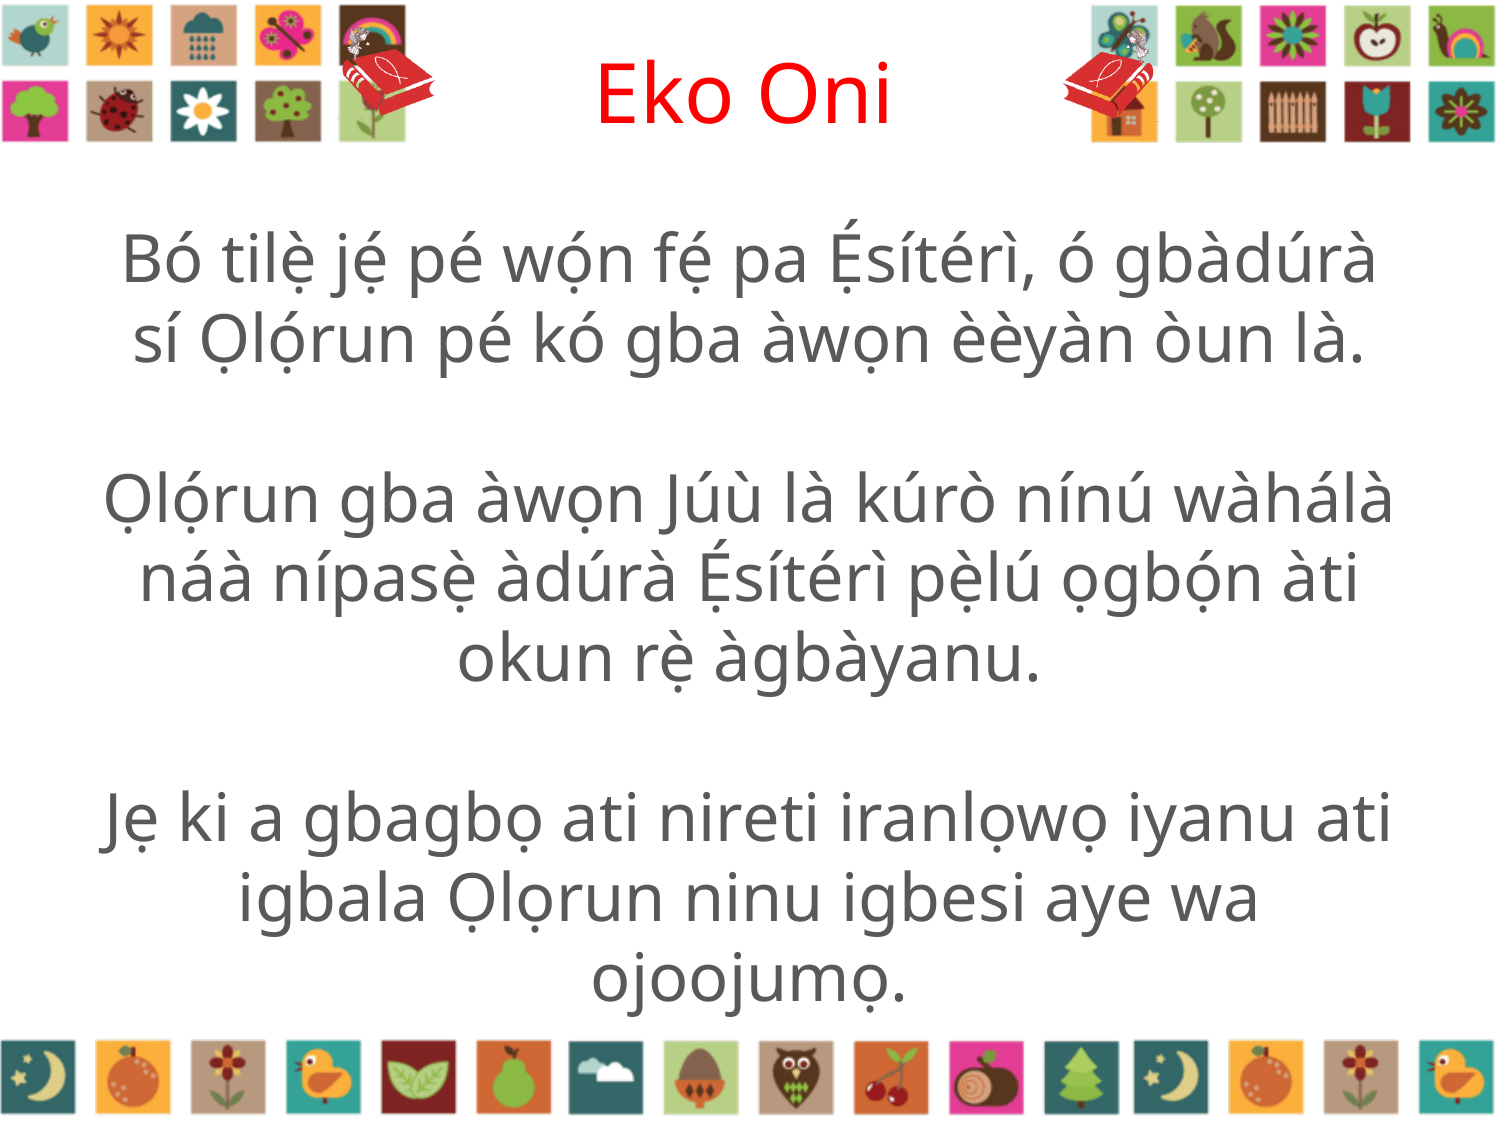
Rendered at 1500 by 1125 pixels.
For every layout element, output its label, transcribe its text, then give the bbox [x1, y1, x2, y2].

picture [0, 3, 467, 150]
picture [1031, 3, 1500, 150]
text_box Bó tilẹ̀ jẹ́ pé wọ́n fẹ́ pa Ẹ́sítérì, ó gbàdúrà sí Ọlọ́run pé kó gba àwọn èèyàn òun là. Ọlọ́run gba àwọn Júù là kúrò nínú wàhálà náà nípasẹ̀ àdúrà Ẹ́sítérì pẹ̀lú ọgbọ́n àti okun rẹ̀ àgbàyanu. Jẹ ki a gbagbọ ati nireti iranlọwọ iyanu ati igbala Ọlọrun ninu igbesi aye wa ojoojumọ. [76, 208, 1424, 1023]
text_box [0, 1028, 1500, 1118]
text_box Eko Oni [424, 32, 1077, 148]
